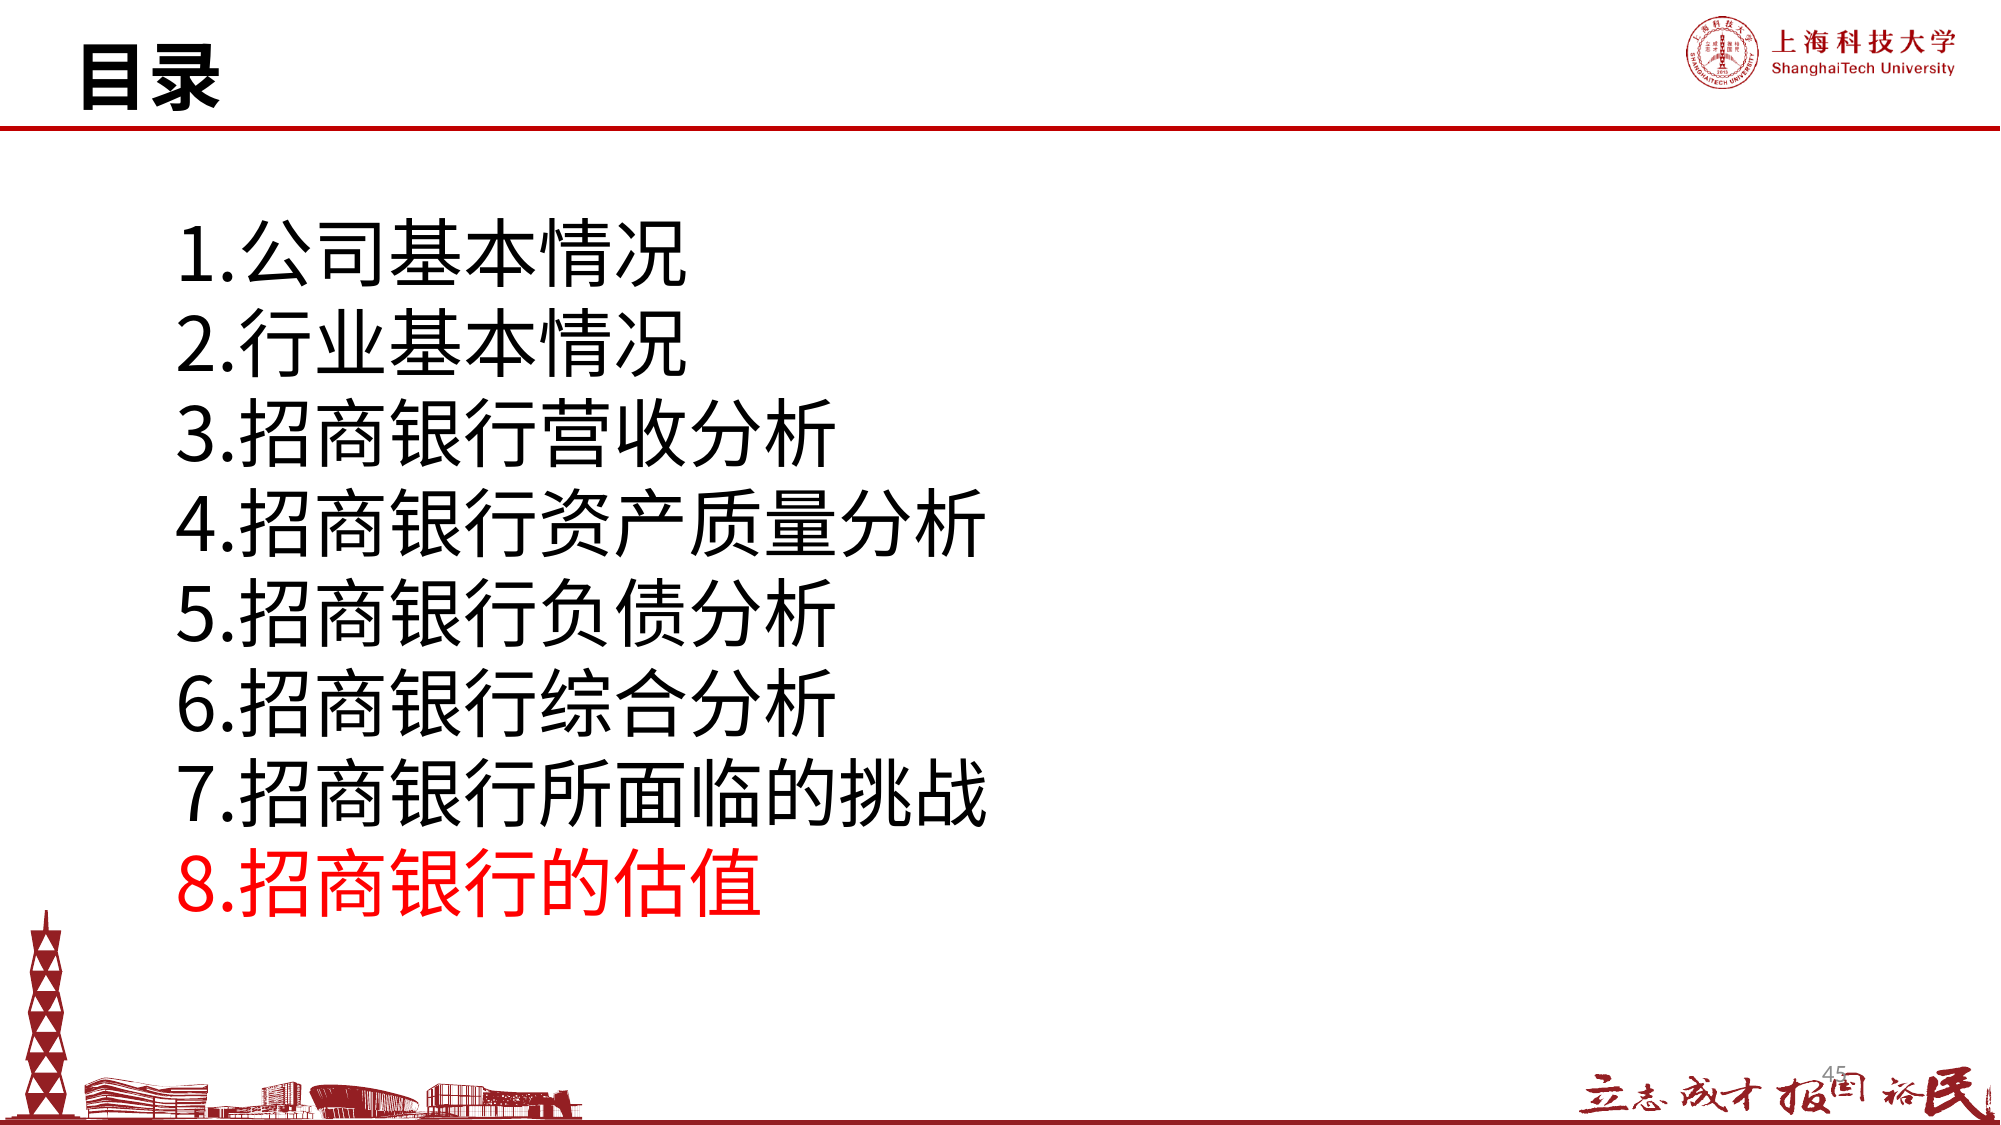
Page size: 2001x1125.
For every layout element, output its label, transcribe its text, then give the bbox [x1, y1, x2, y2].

slide_number 45 [1412, 1042, 1863, 1103]
picture [1686, 16, 1955, 89]
text_box 公司基本情况 行业基本情况 招商银行营收分析 招商银行资产质量分析 招商银行负债分析 招商银行综合分析 招商银行所面临的挑战 招商银行的估值 [160, 198, 1442, 934]
text_box 目录 [58, 22, 239, 126]
